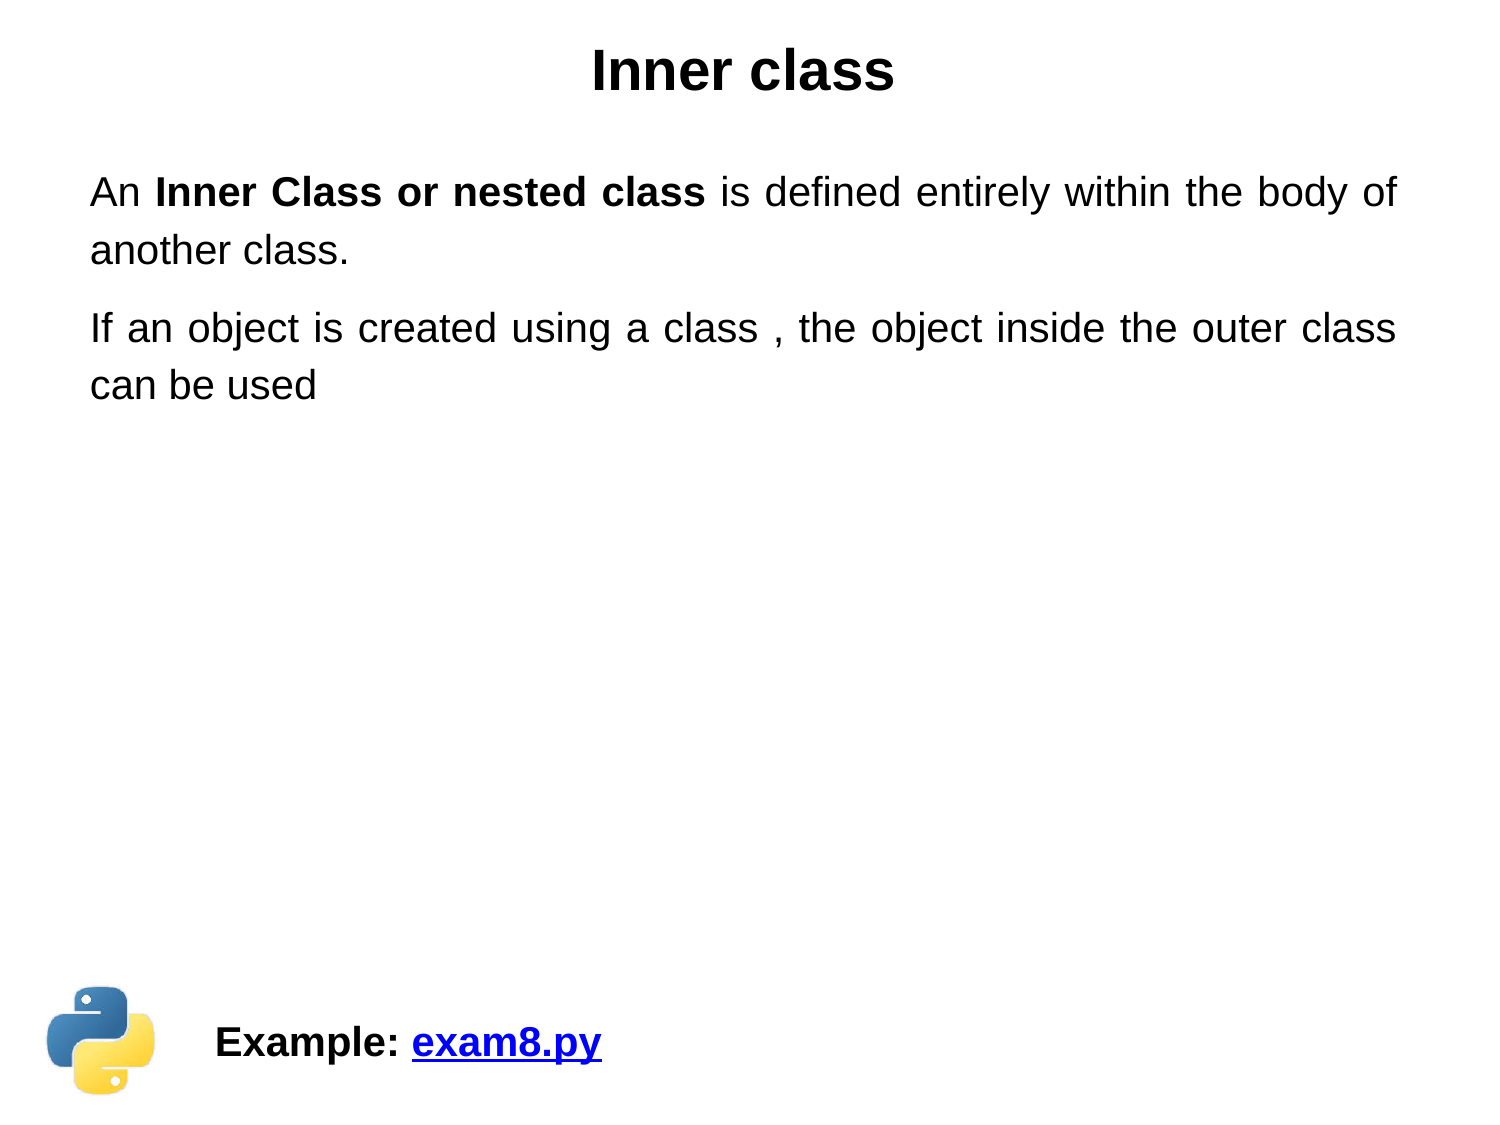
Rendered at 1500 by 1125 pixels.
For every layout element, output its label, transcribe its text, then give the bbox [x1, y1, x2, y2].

picture [22, 962, 179, 1120]
subtitle Inner class [37, 24, 1450, 113]
text_box An Inner Class or nested class is defined entirely within the body of another class. If an object is created using a class , the object inside the outer class can be used [74, 149, 1413, 416]
text_box Example: exam8.py [199, 1007, 650, 1073]
